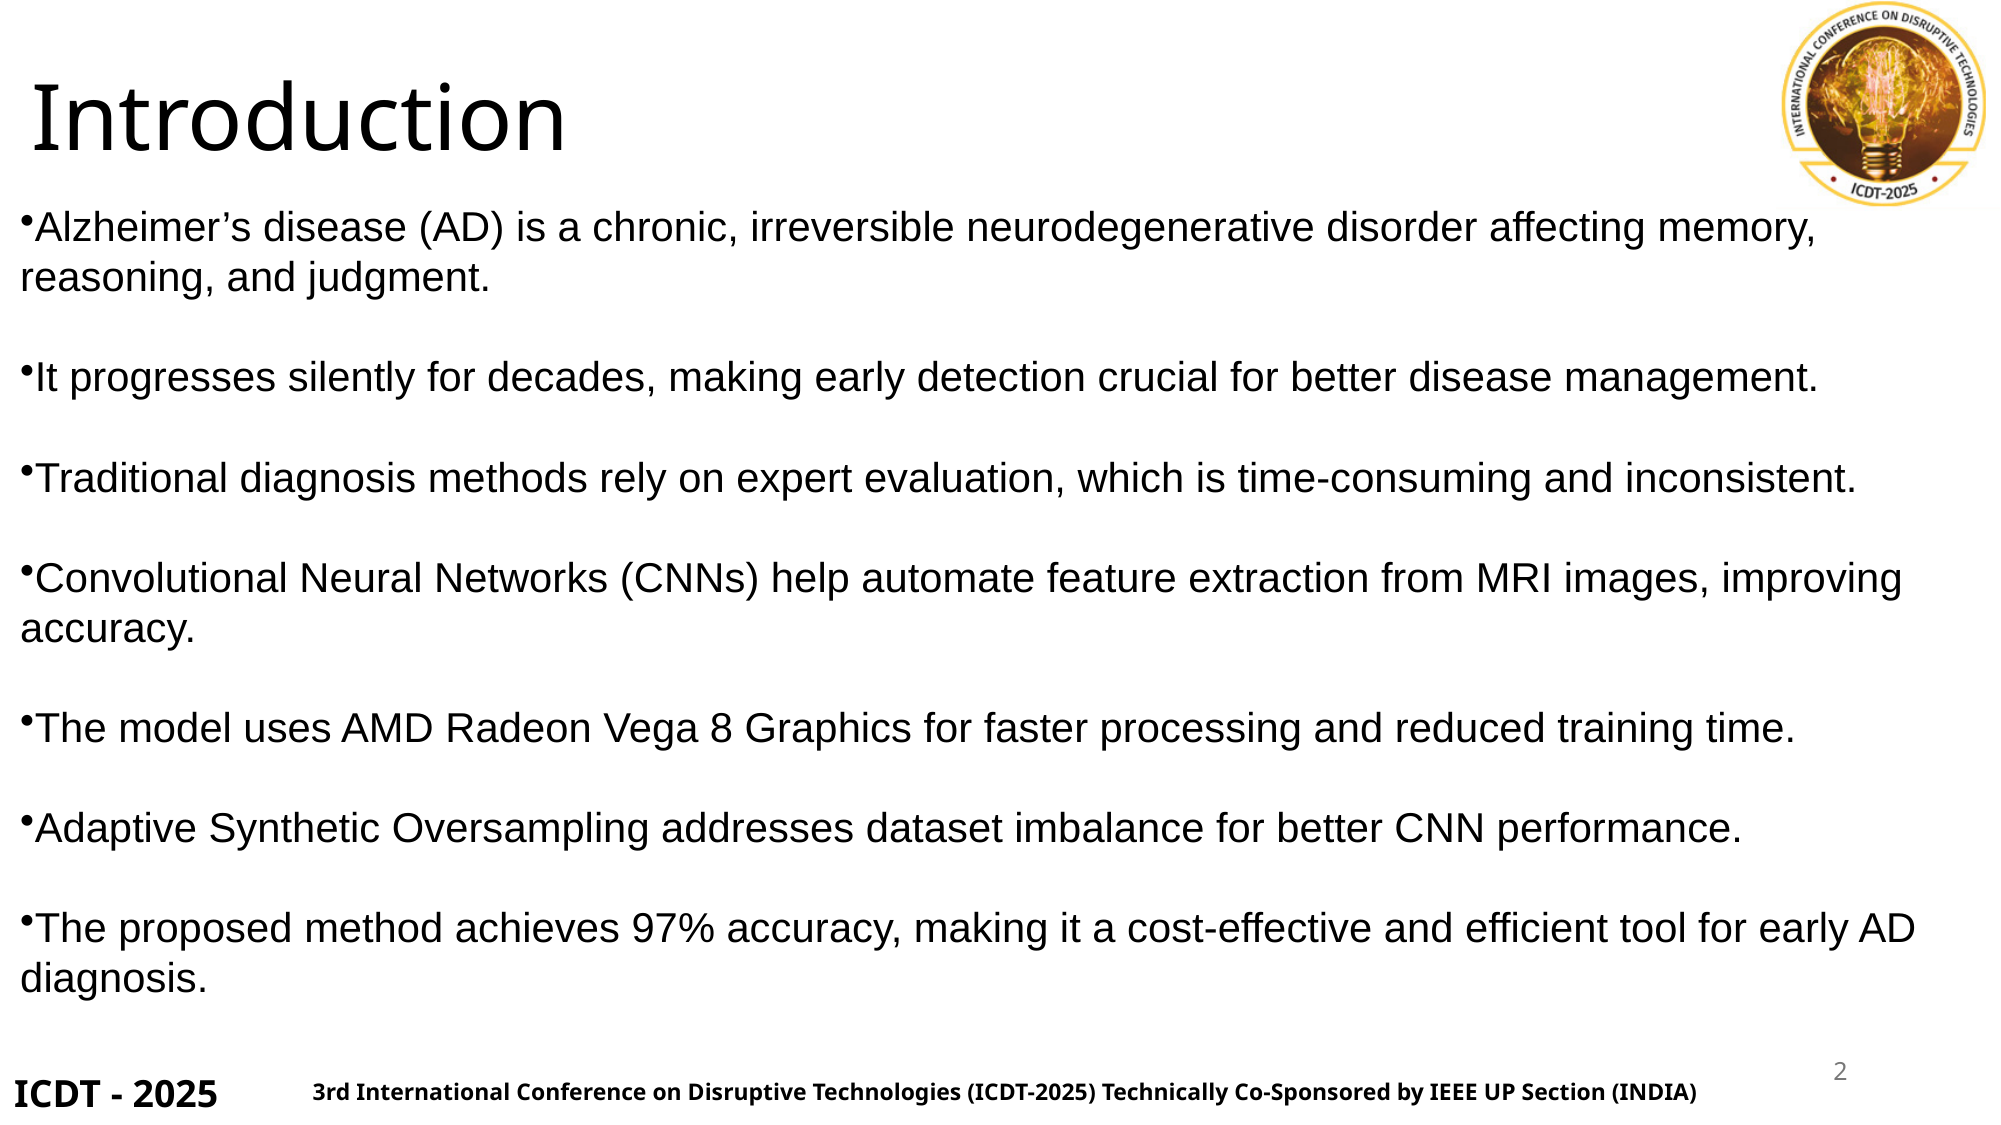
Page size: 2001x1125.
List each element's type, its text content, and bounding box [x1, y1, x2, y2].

title Introduction [16, 11, 1742, 147]
picture [1775, 0, 2000, 212]
text_box ICDT - 2025 [0, 1062, 234, 1123]
text_box 3rd International Conference on Disruptive Technologies (ICDT-2025) Technically Co-Sponsored by IEEE UP Section (INDIA) [5, 1070, 2000, 1113]
list Alzheimer’s disease (AD) is a chronic, irreversible neurodegenerative disorder affecting memory, reasoning, and judgment. It progresses silently for decades, making early detection crucial for better disease management. Traditional diagnosis methods rely on expert evaluation, which is time-consuming and inconsistent. Convolutional Neural Networks (CNNs) help automate feature extraction from MRI images, improving accuracy. The model uses AMD Radeon Vega 8 Graphics for faster processing and reduced training time. Adaptive Synthetic Oversampling addresses dataset imbalance for better CNN performance. The proposed method achieves 97% accuracy, making it a cost-effective and efficient tool for early AD diagnosis. [5, 147, 1984, 1009]
slide_number 2 [1412, 1042, 1863, 1070]
